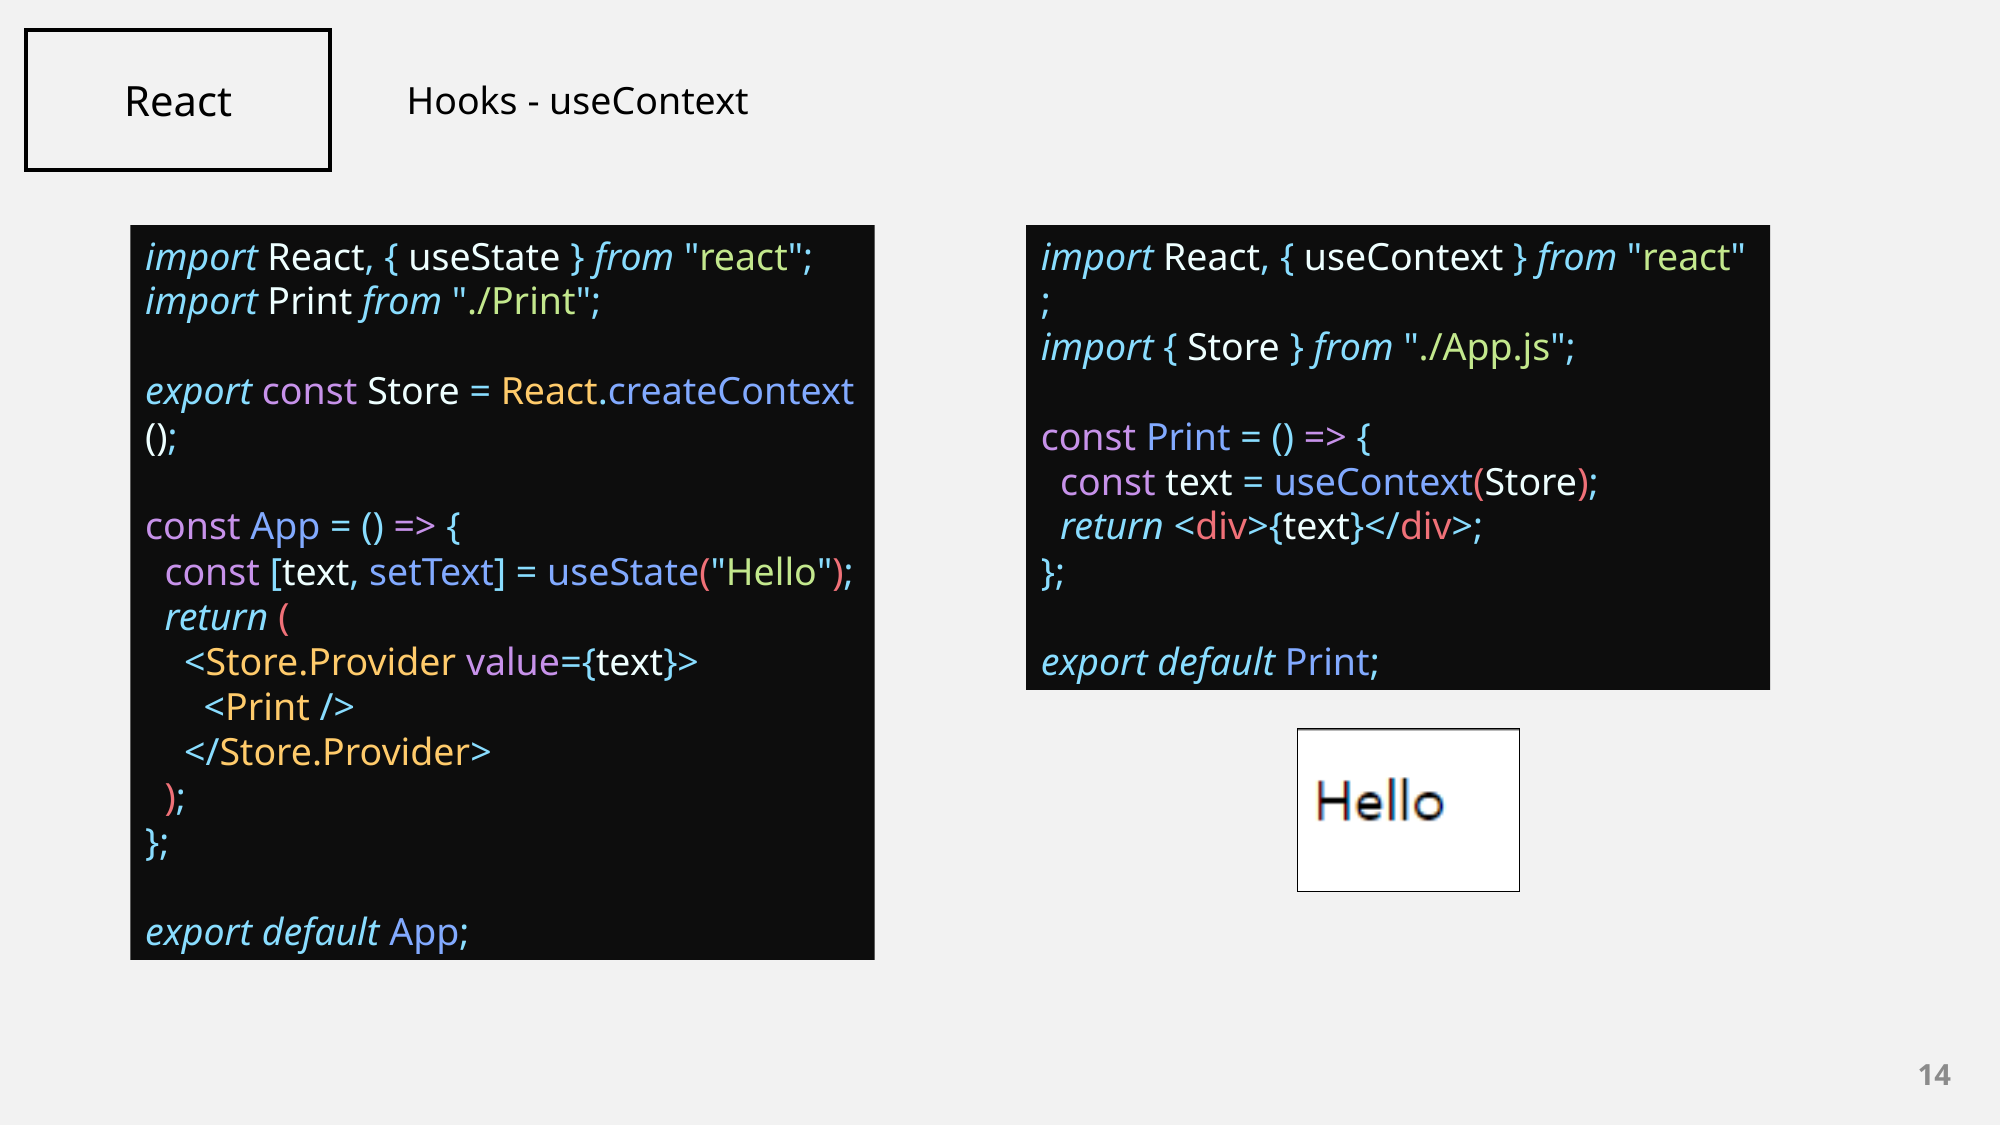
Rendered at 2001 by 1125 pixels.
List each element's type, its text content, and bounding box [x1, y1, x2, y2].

picture [1297, 728, 1520, 892]
text_box Hooks - useContext [391, 69, 938, 129]
text_box import React, { useContext } from "react"; import { Store } from "./App.js"; const Print = () => { const text = useContext(Store); return <div>{text}</div>; }; export default Print; [1026, 225, 1771, 690]
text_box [26, 29, 330, 171]
text_box import React, { useState } from "react"; import Print from "./Print"; export const Store = React.createContext(); const App = () => { const [text, setText] = useState("Hello"); return ( <Store.Provider value={text}> <Print /> </Store.Provider> ); }; export default App; [130, 225, 875, 960]
slide_number 14 [1897, 1046, 1972, 1107]
